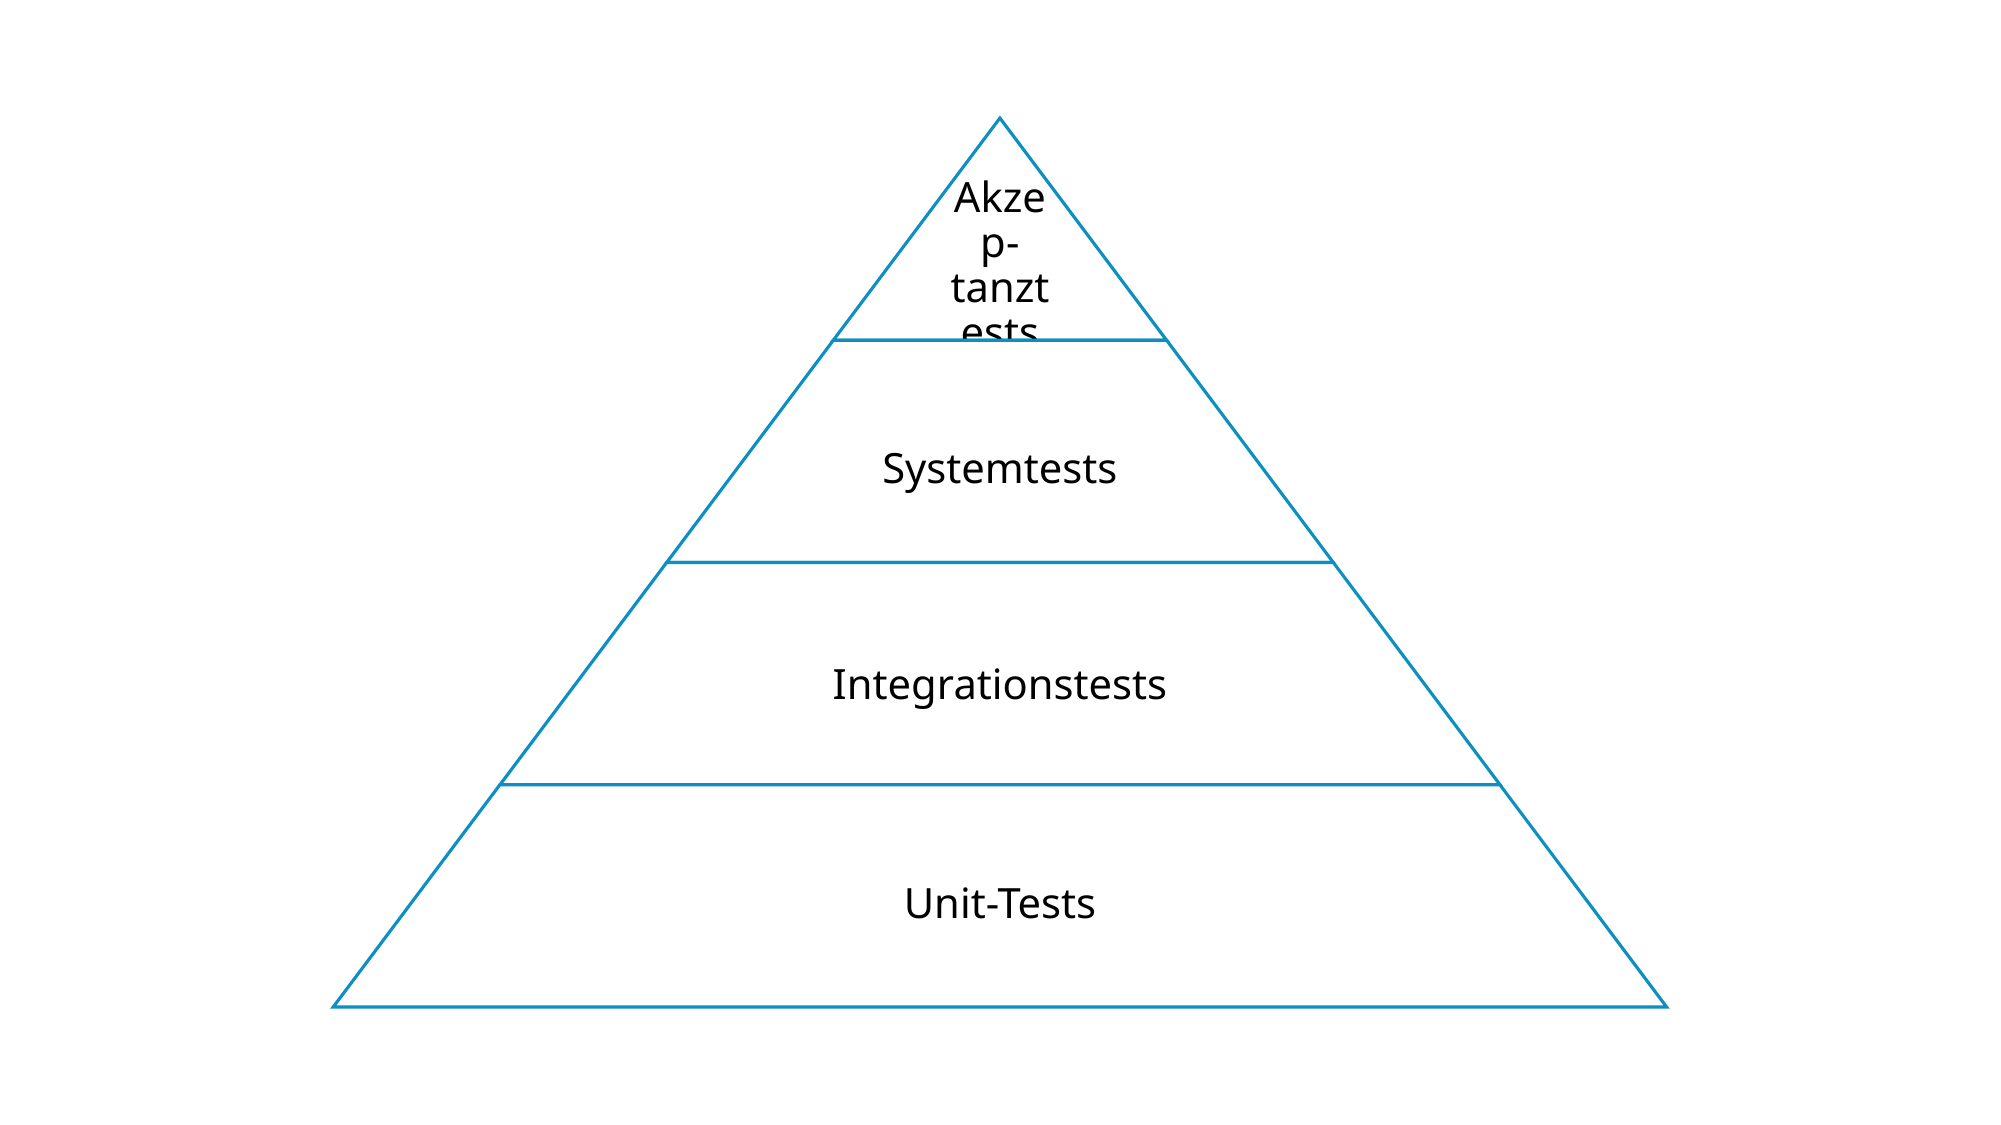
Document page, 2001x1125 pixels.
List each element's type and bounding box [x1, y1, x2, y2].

text_box [332, 117, 1668, 1008]
